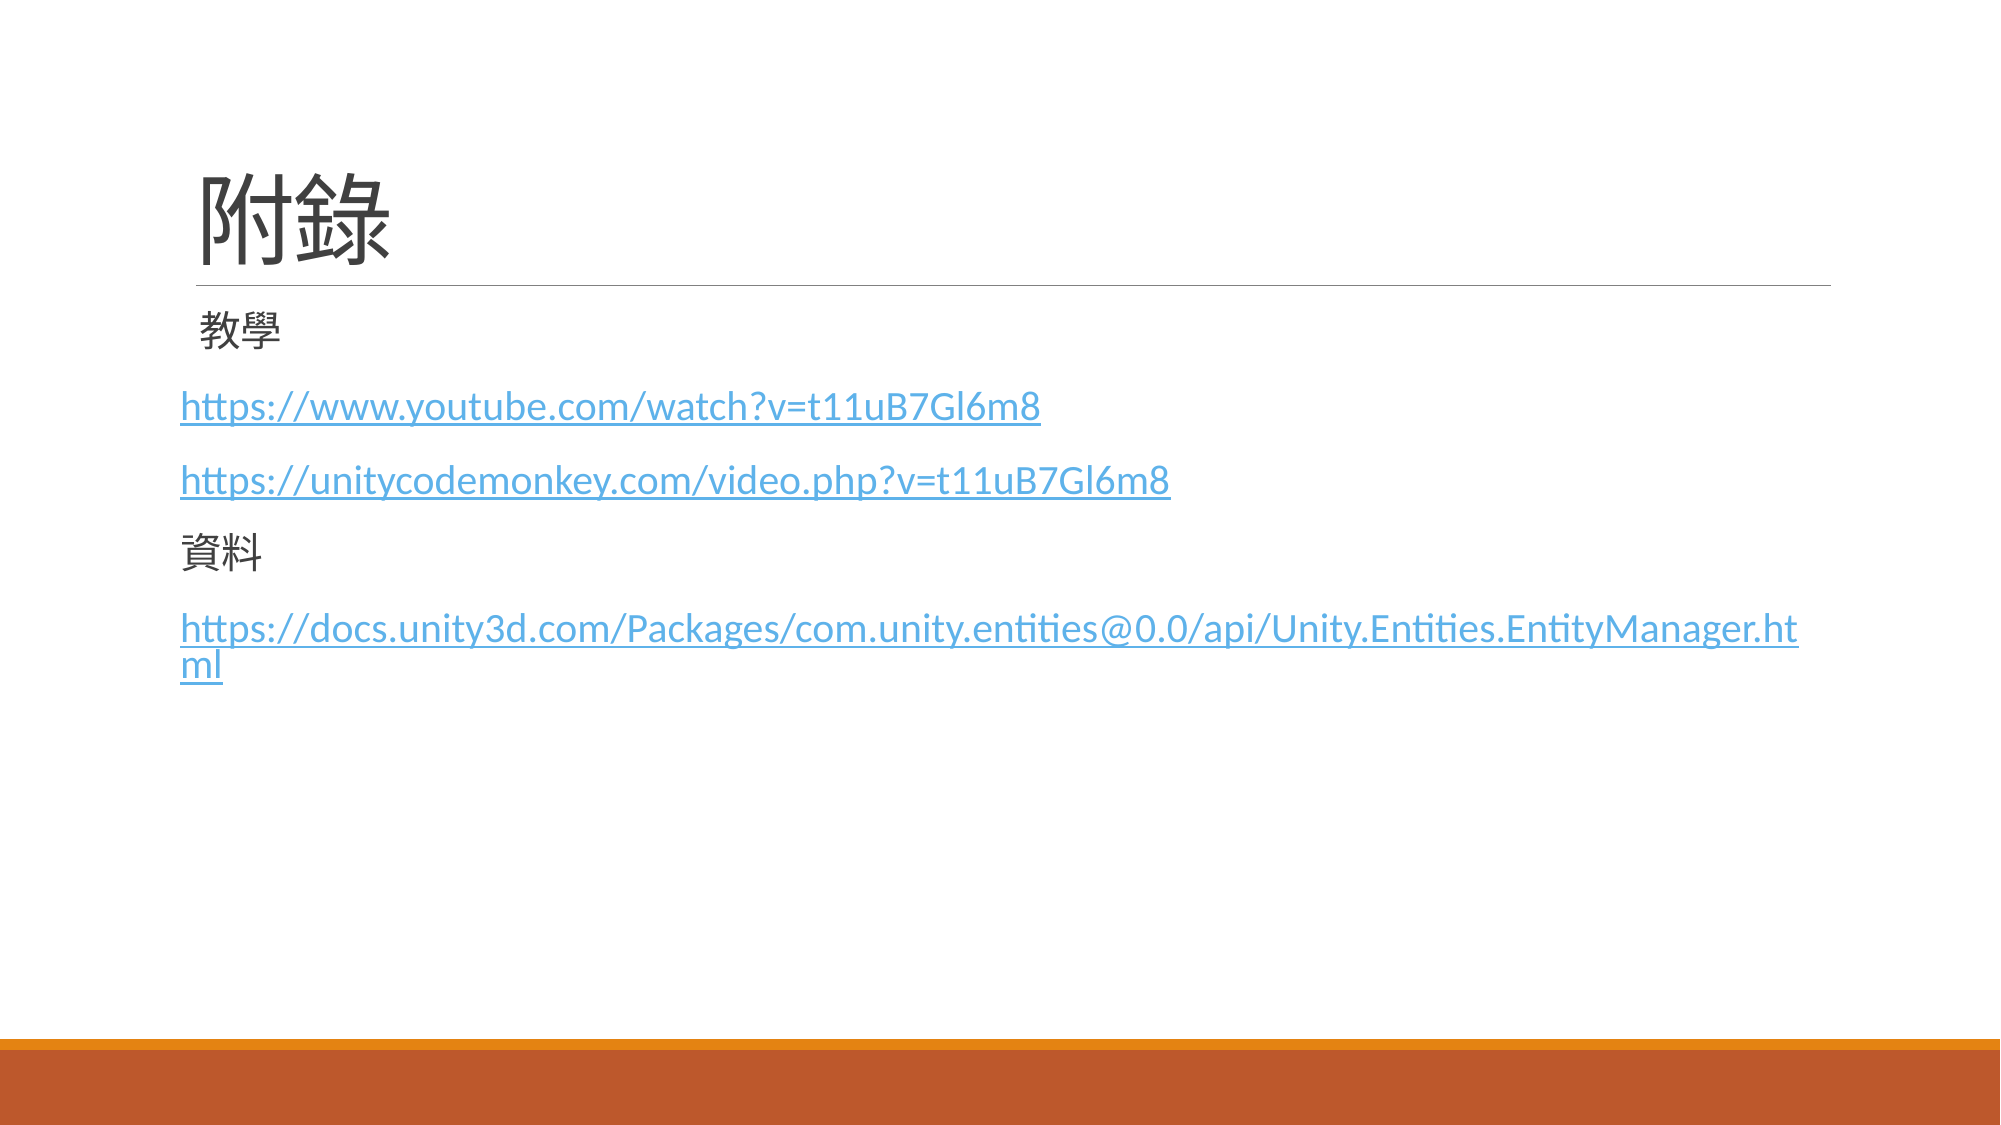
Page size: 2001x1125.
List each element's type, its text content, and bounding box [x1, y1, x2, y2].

title 附錄 [180, 47, 1830, 285]
list 教學 https://www.youtube.com/watch?v=t11uB7Gl6m8 https://unitycodemonkey.com/video.php?v=t11uB7Gl6m8 資料 https://docs.unity3d.com/Packages/com.unity.entities@0.0/api/Unity.Entities.EntityManager.html [180, 302, 1830, 963]
